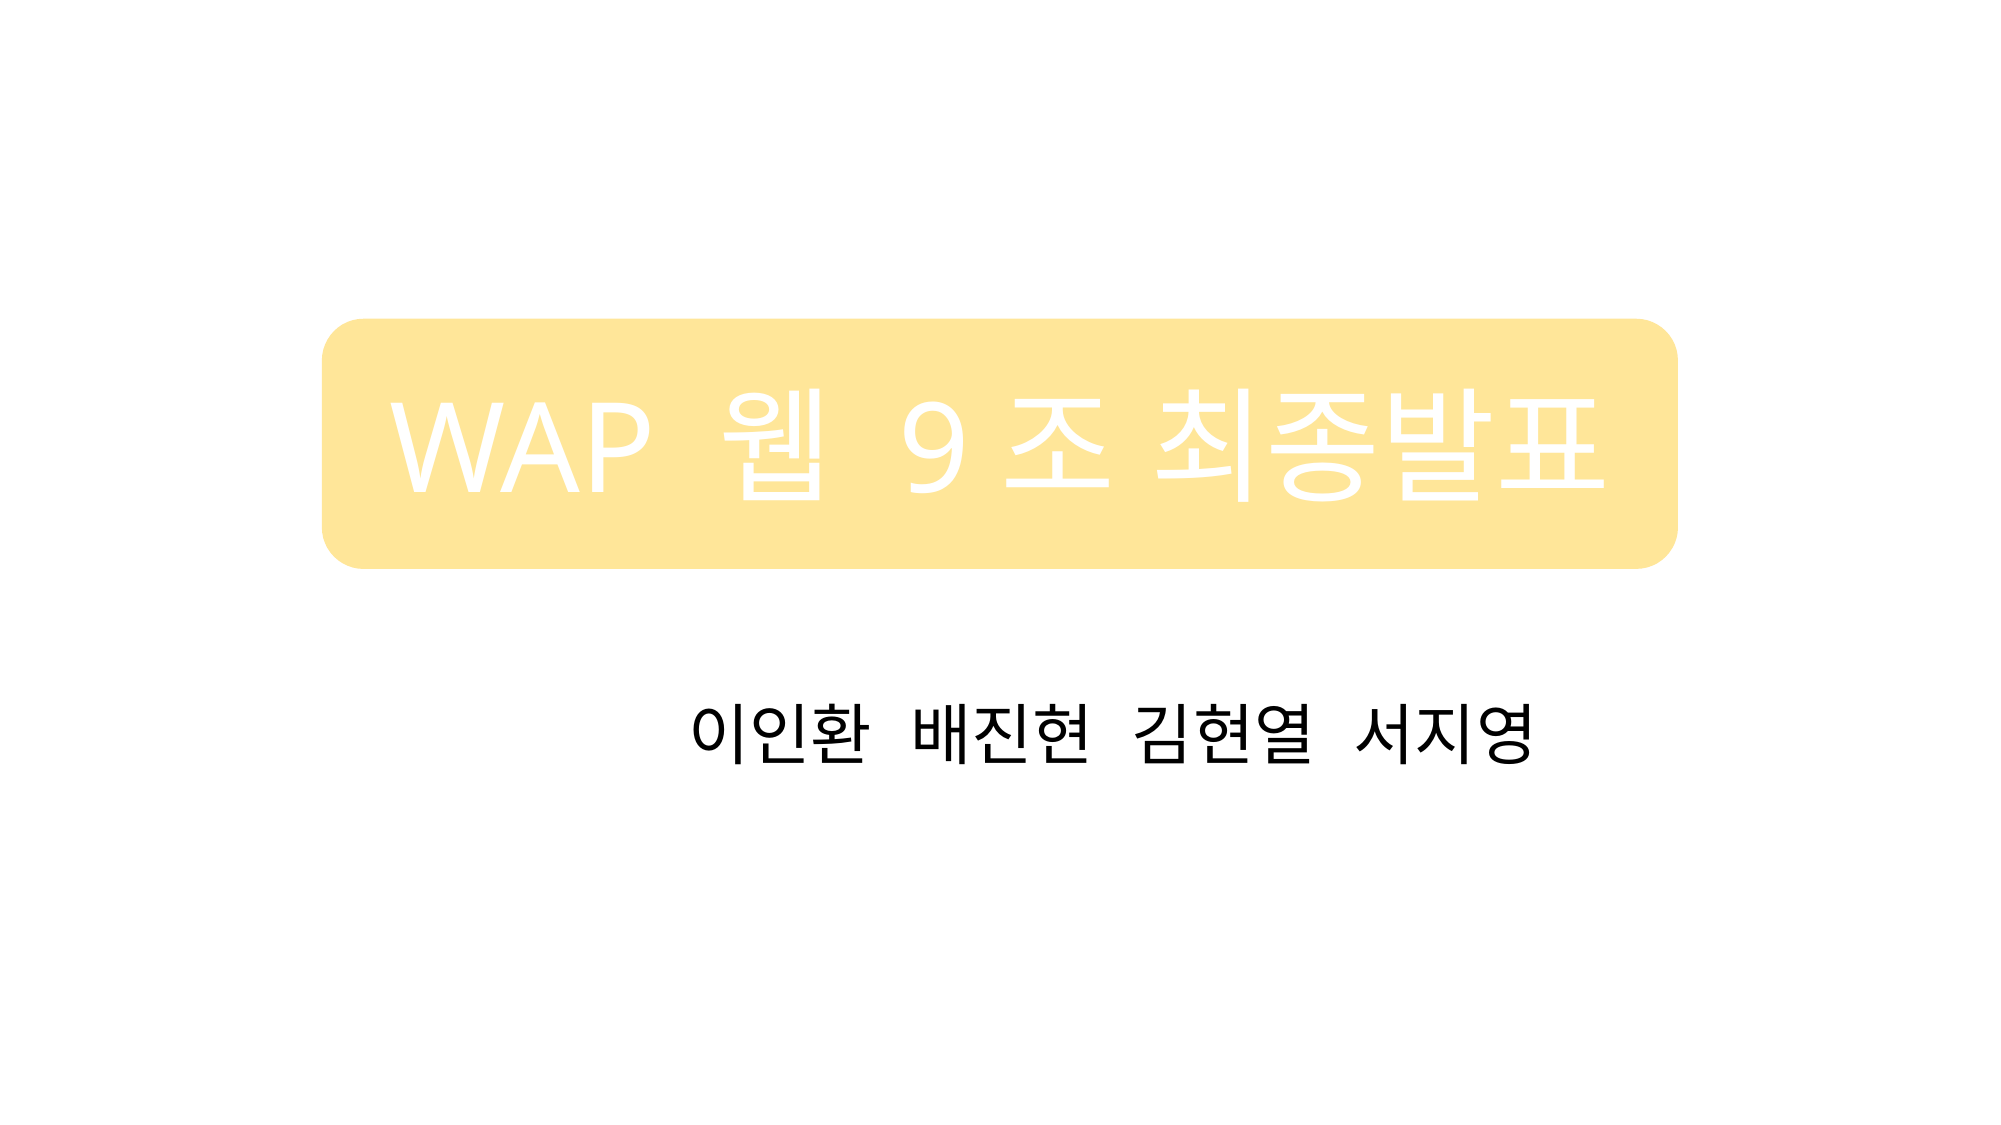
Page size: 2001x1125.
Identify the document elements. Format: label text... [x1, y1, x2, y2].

text_box WAP 웹 9조 최종발표 [374, 360, 1626, 526]
text_box [320, 317, 1680, 570]
text_box 이인환 배진현 김현열 서지영 [673, 685, 1554, 781]
